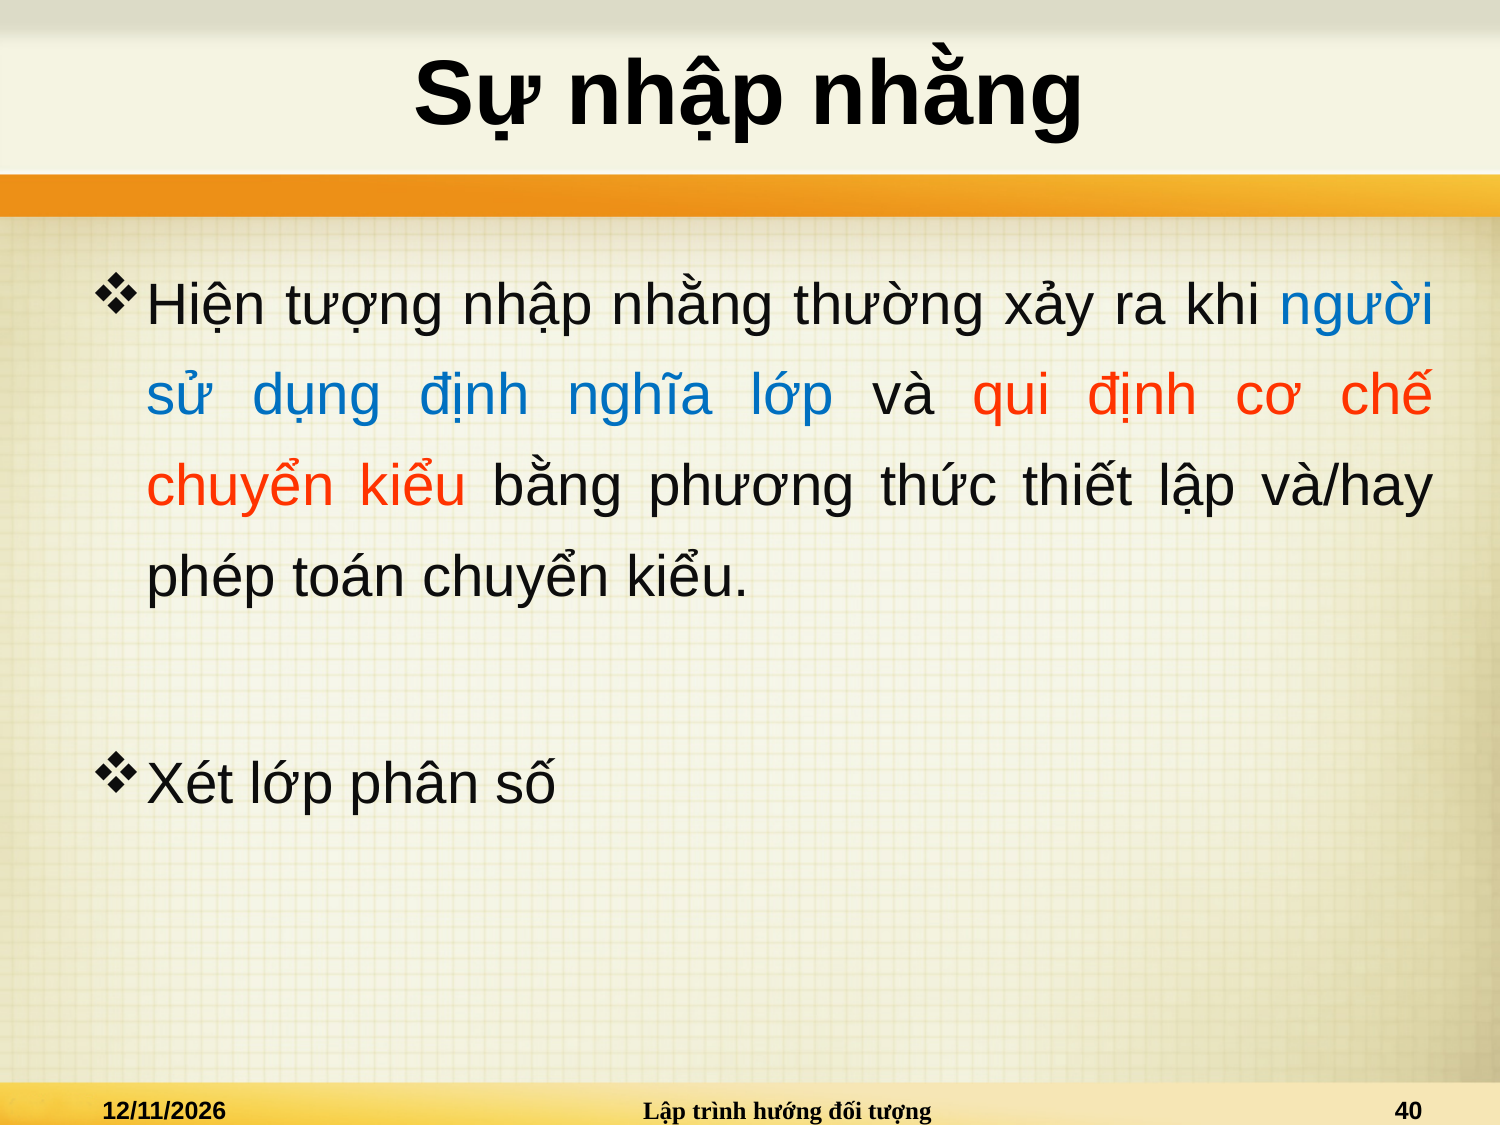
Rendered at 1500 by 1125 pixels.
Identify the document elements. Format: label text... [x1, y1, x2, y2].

picture [0, 175, 1500, 1125]
list Hiện tượng nhập nhằng thường xảy ra khi người sử dụng định nghĩa lớp và qui định cơ chế chuyển kiểu bằng phương thức thiết lập và/hay phép toán chuyển kiểu. Xét lớp phân số [75, 237, 1450, 1046]
title Sự nhập nhằng [0, 0, 1500, 175]
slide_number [87, 1087, 438, 1125]
slide_number 40 [1087, 1087, 1438, 1125]
footer Lập trình hướng đối tượng [549, 1087, 1025, 1125]
